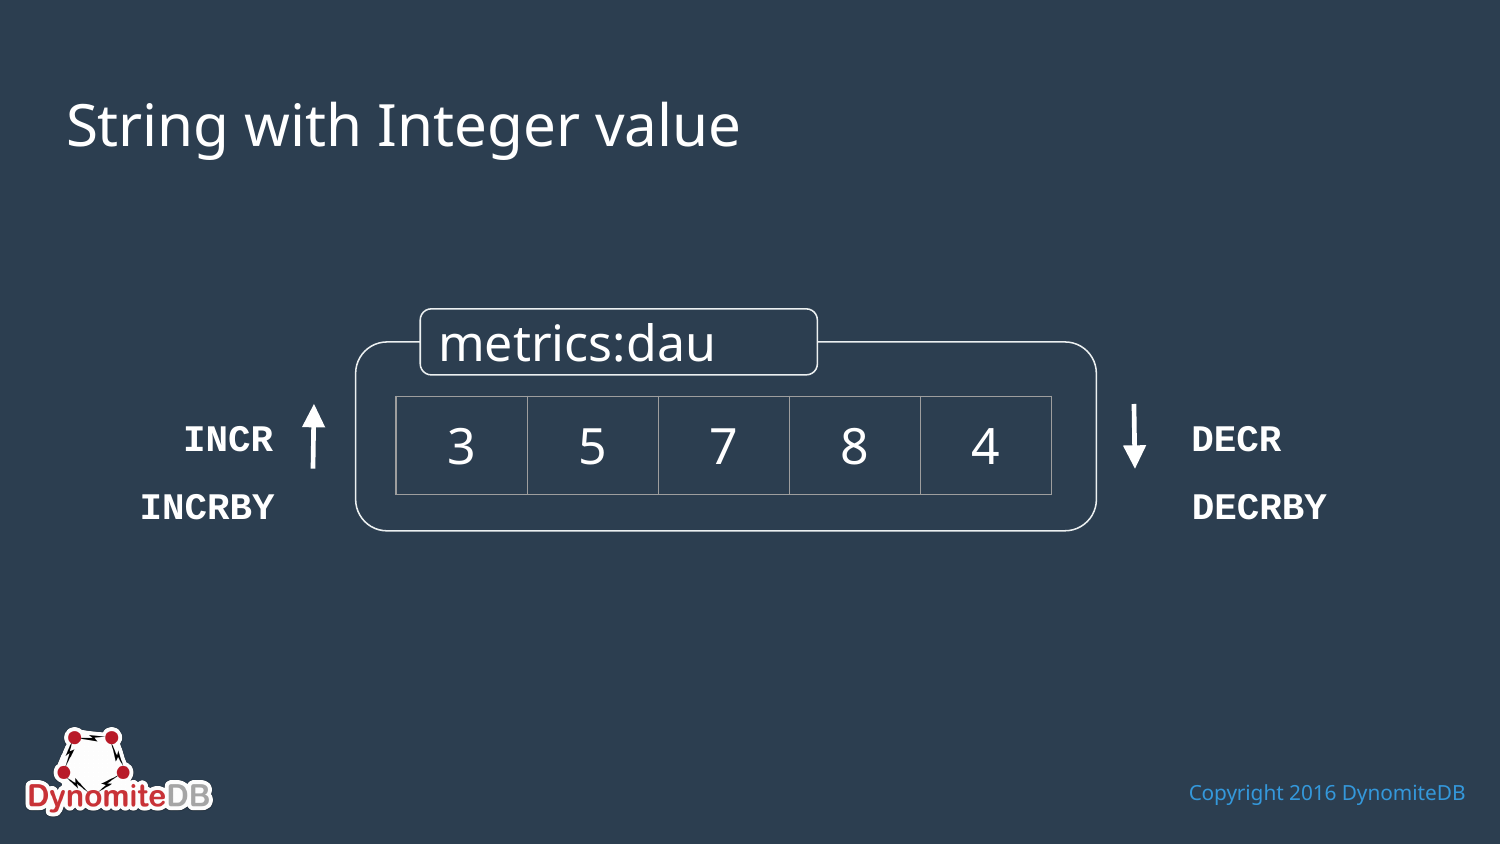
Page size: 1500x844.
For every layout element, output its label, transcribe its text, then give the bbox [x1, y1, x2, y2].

text_box DECRBY [1158, 476, 1360, 535]
text_box INCR [147, 407, 309, 466]
table_header 8 [790, 397, 920, 494]
text_box DECR [1155, 407, 1318, 466]
picture [24, 726, 214, 818]
table_header 4 [921, 397, 1051, 494]
text_box metrics:dau [420, 308, 818, 375]
text_box [355, 341, 1097, 531]
title String with Integer value [51, 72, 775, 167]
table_header 7 [659, 397, 789, 494]
text_box INCRBY [109, 476, 306, 535]
table_header 3 [397, 397, 527, 494]
table_header 5 [528, 397, 658, 494]
